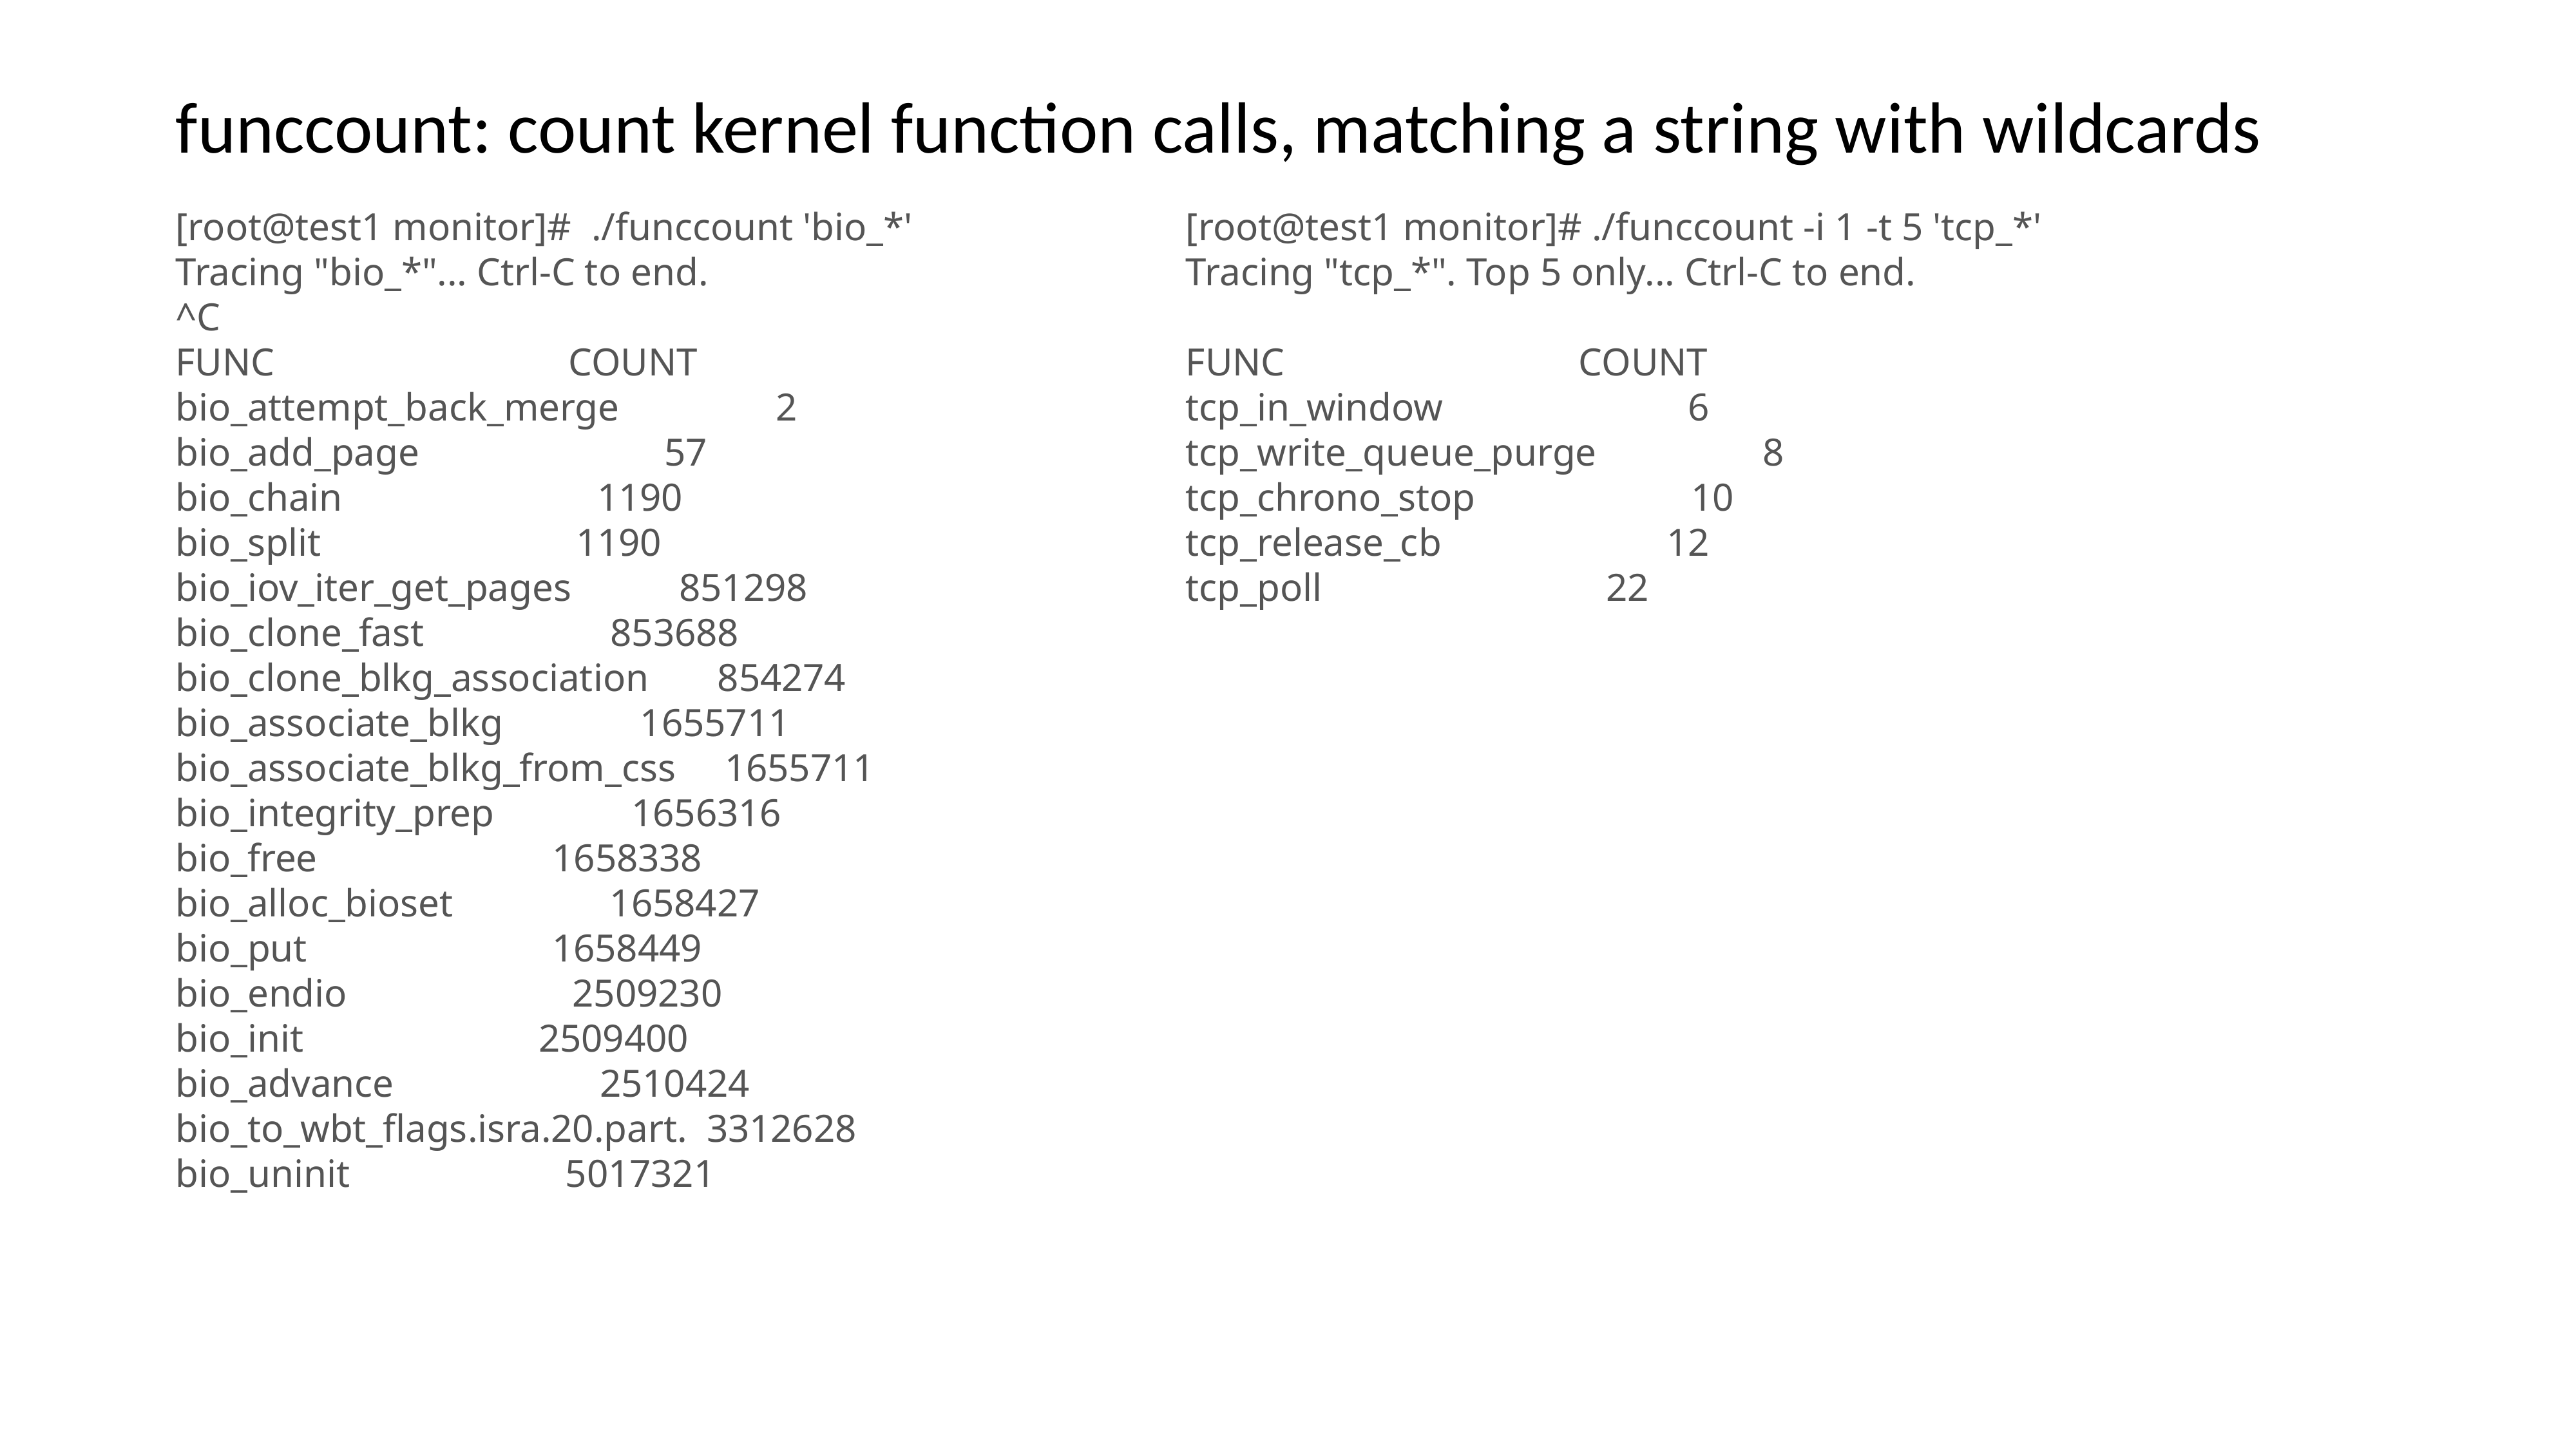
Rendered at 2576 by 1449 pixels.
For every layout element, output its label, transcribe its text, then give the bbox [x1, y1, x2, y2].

title funccount: count kernel function calls, matching a string with wildcards [166, 20, 2385, 238]
text_box [root@test1 monitor]# ./funccount 'bio_*' Tracing "bio_*"... Ctrl-C to end. ^C FUNC COUNT bio_attempt_back_merge 2 bio_add_page 57 bio_chain 1190 bio_split 1190 bio_iov_iter_get_pages 851298 bio_clone_fast 853688 bio_clone_blkg_association 854274 bio_associate_blkg 1655711 bio_associate_blkg_from_css 1655711 bio_integrity_prep 1656316 bio_free 1658338 bio_alloc_bioset 1658427 bio_put 1658449 bio_endio 2509230 bio_init 2509400 bio_advance 2510424 bio_to_wbt_flags.isra.20.part. 3312628 bio_uninit 5017321 [166, 198, 979, 1245]
text_box [root@test1 monitor]# ./funccount -i 1 -t 5 'tcp_*' Tracing "tcp_*". Top 5 only... Ctrl-C to end. FUNC COUNT tcp_in_window 6 tcp_write_queue_purge 8 tcp_chrono_stop 10 tcp_release_cb 12 tcp_poll 22 [1176, 198, 2188, 614]
